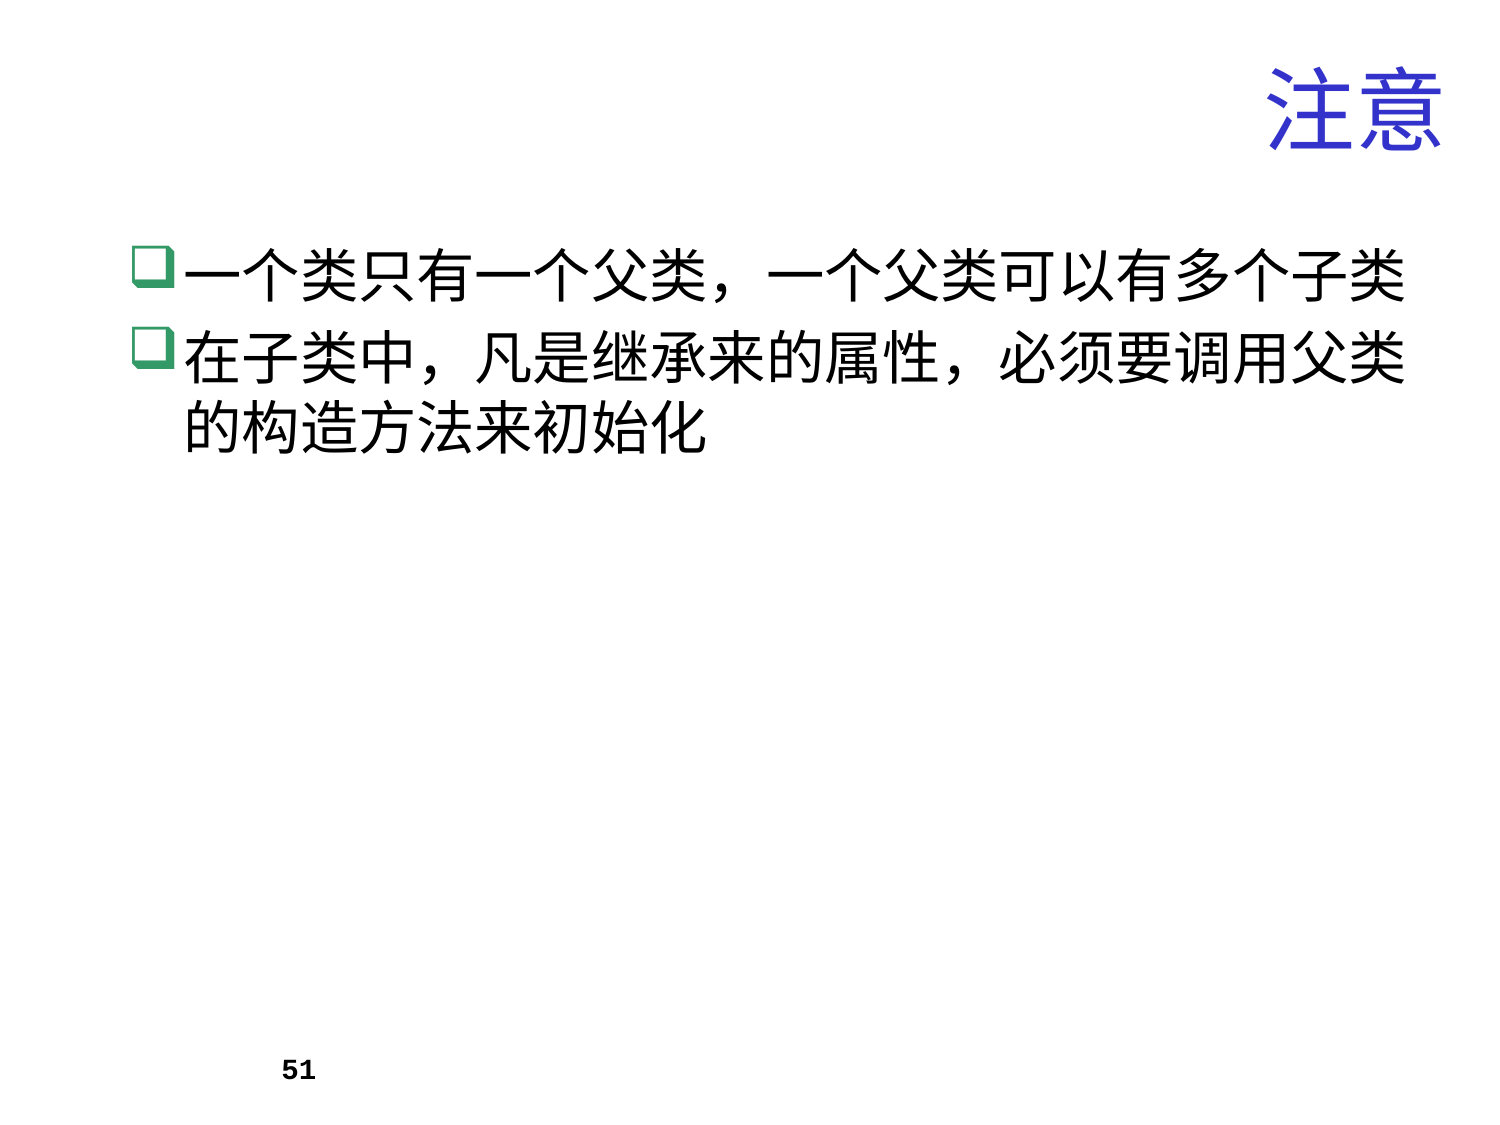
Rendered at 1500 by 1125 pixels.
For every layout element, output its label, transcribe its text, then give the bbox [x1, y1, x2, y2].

title 注意 [112, 42, 1463, 173]
slide_number 51 [123, 1046, 474, 1083]
list 一个类只有一个父类，一个父类可以有多个子类 在子类中，凡是继承来的属性，必须要调用父类的构造方法来初始化 [112, 231, 1463, 975]
